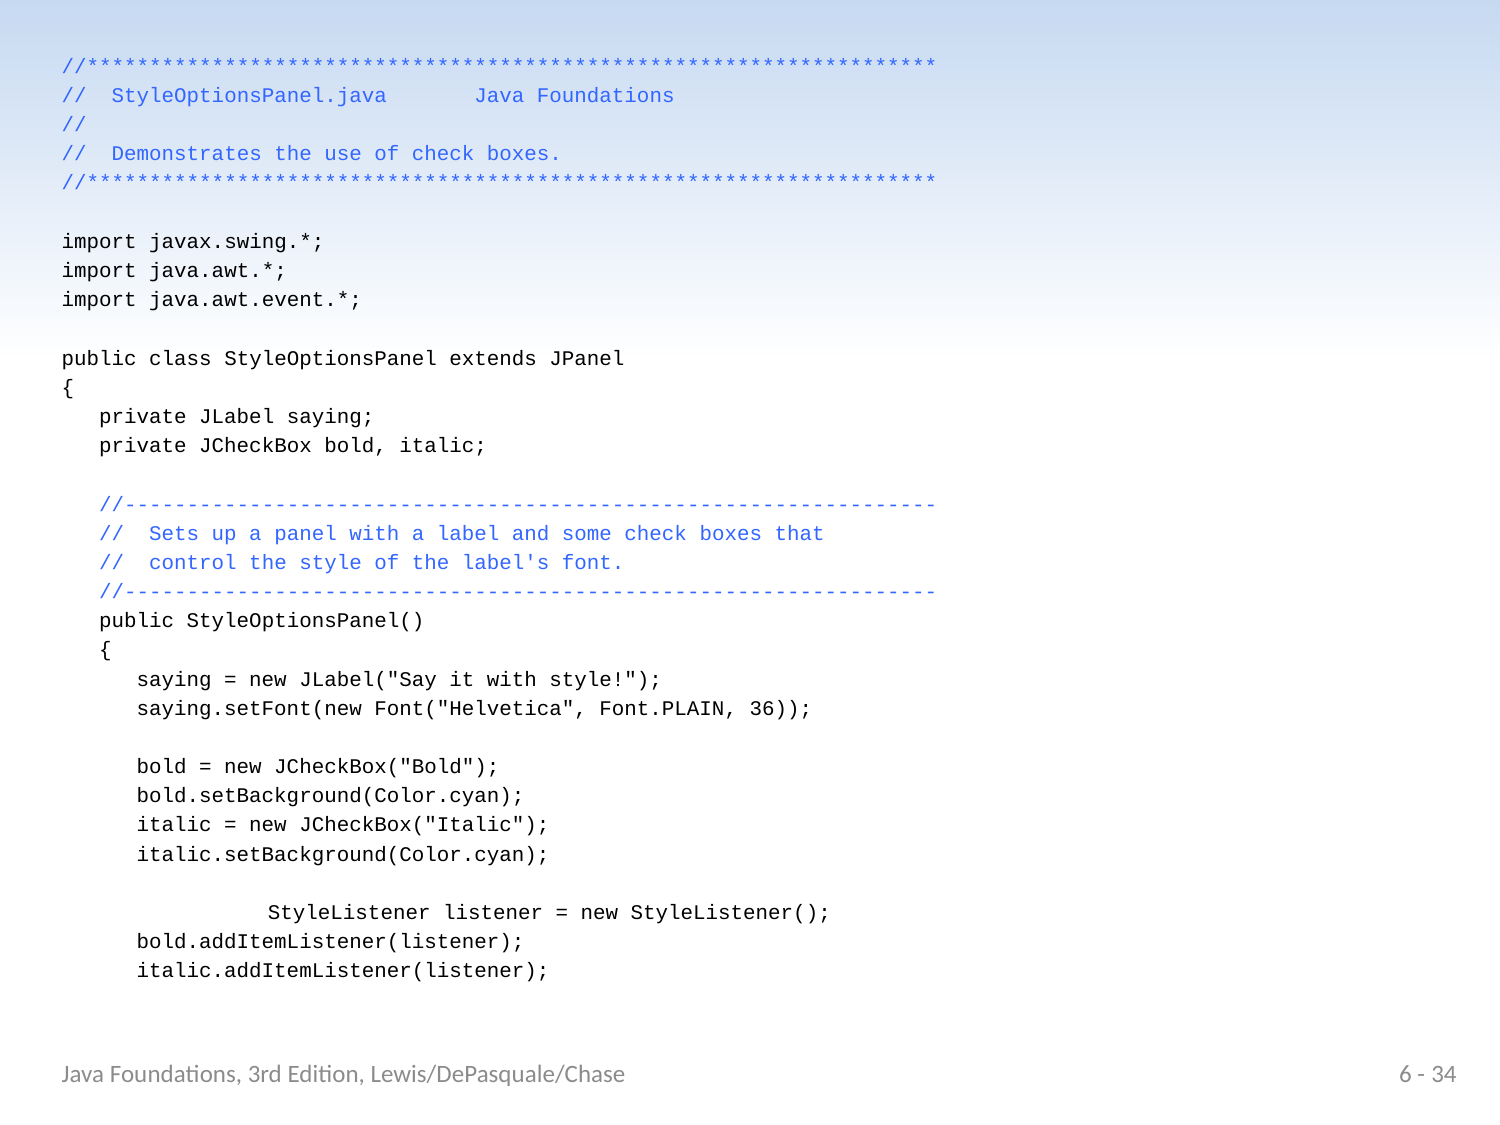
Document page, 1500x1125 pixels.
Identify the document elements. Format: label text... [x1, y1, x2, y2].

slide_number 6 - 34 [1122, 1042, 1472, 1103]
list //******************************************************************** // StyleOptionsPanel.java Java Foundations // // Demonstrates the use of check boxes. //******************************************************************** import javax.swing.*; import java.awt.*; import java.awt.event.*; public class StyleOptionsPanel extends JPanel { private JLabel saying; private JCheckBox bold, italic; //----------------------------------------------------------------- // Sets up a panel with a label and some check boxes that // control the style of the label's font. //----------------------------------------------------------------- public StyleOptionsPanel() { saying = new JLabel("Say it with style!"); saying.setFont(new Font("Helvetica", Font.PLAIN, 36)); bold = new JCheckBox("Bold"); bold.setBackground(Color.cyan); italic = new JCheckBox("Italic"); italic.setBackground(Color.cyan); StyleListener listener = new StyleListener(); bold.addItemListener(listener); italic.addItemListener(listener); [46, 45, 1473, 1043]
footer Java Foundations, 3rd Edition, Lewis/DePasquale/Chase [46, 1042, 1122, 1103]
